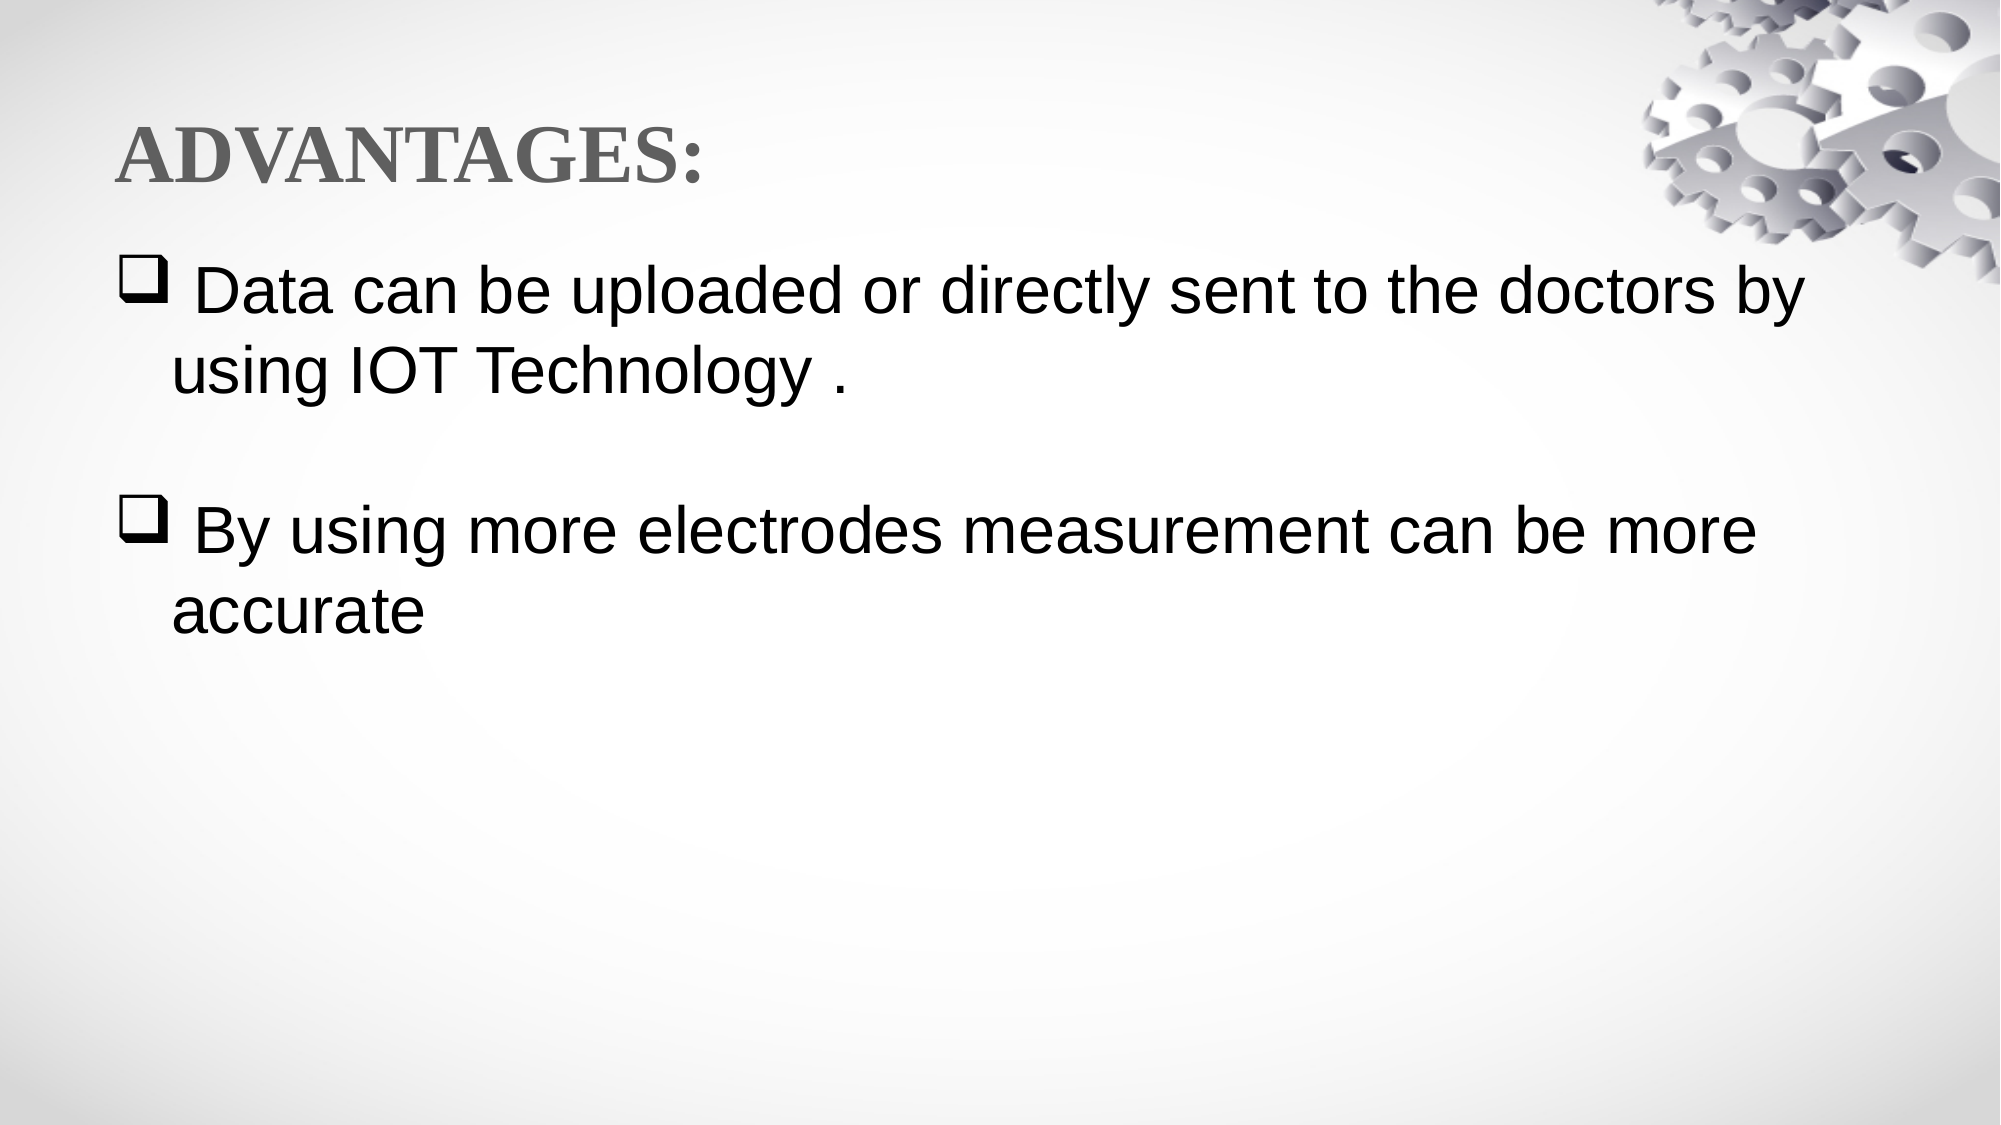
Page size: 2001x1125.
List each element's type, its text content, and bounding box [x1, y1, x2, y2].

title ADVANTAGES: [99, 101, 1901, 198]
picture [0, 0, 2000, 1125]
list Data can be uploaded or directly sent to the doctors by using IOT Technology . By using more electrodes measurement can be more accurate [99, 239, 1901, 1053]
